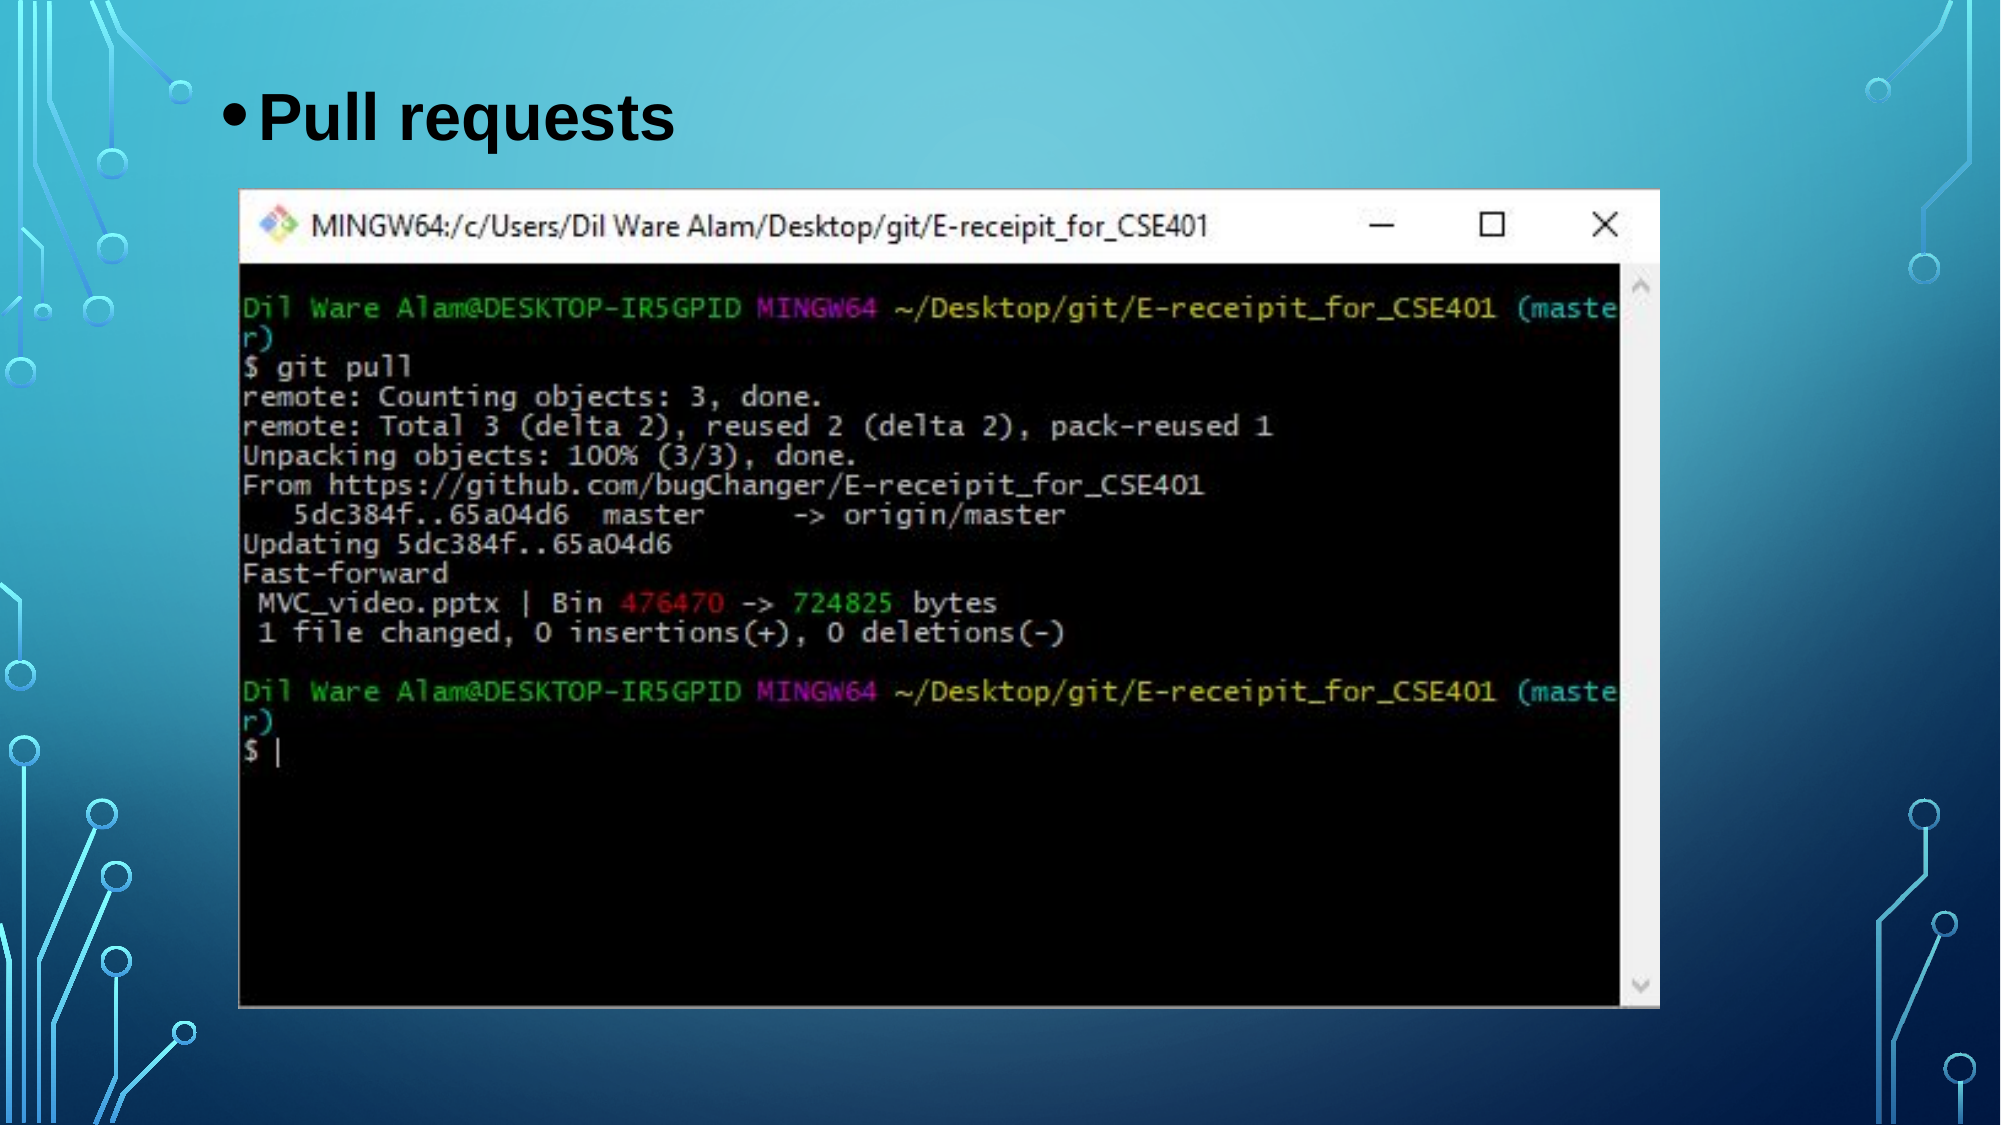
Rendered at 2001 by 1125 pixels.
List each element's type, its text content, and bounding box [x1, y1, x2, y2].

picture [238, 188, 1661, 1009]
list Pull requests [205, 50, 1831, 632]
